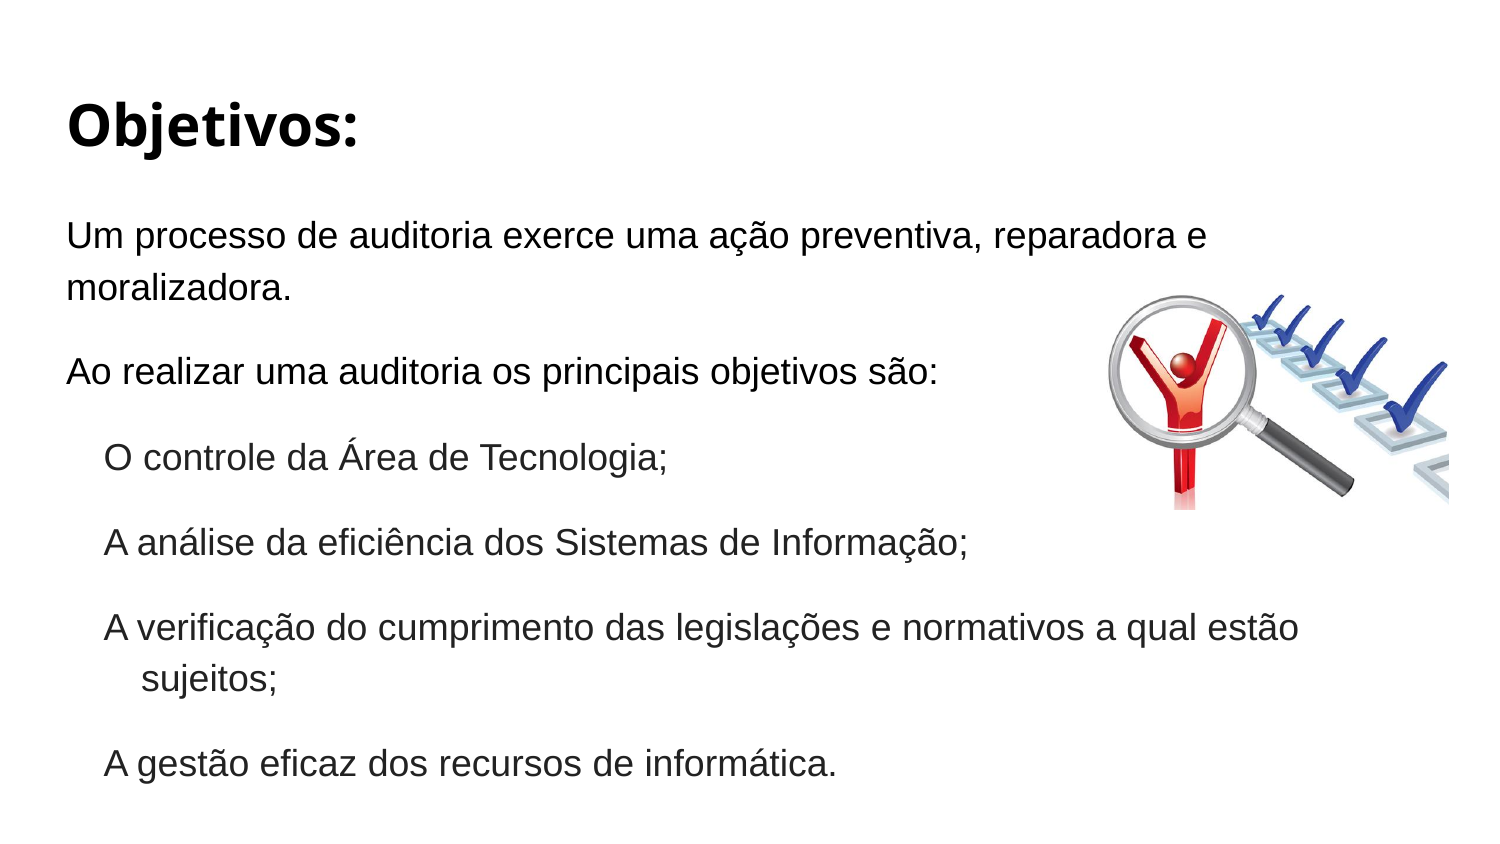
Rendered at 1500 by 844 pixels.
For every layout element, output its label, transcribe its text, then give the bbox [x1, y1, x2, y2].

picture [1097, 266, 1450, 510]
title Objetivos: [51, 72, 1449, 167]
list Um processo de auditoria exerce uma ação preventiva, reparadora e moralizadora. Ao realizar uma auditoria os principais objetivos são: O controle da Área de Tecnologia; A análise da eficiência dos Sistemas de Informação; A verificação do cumprimento das legislações e normativos a qual estão sujeitos; A gestão eficaz dos recursos de informática. [51, 189, 1449, 750]
